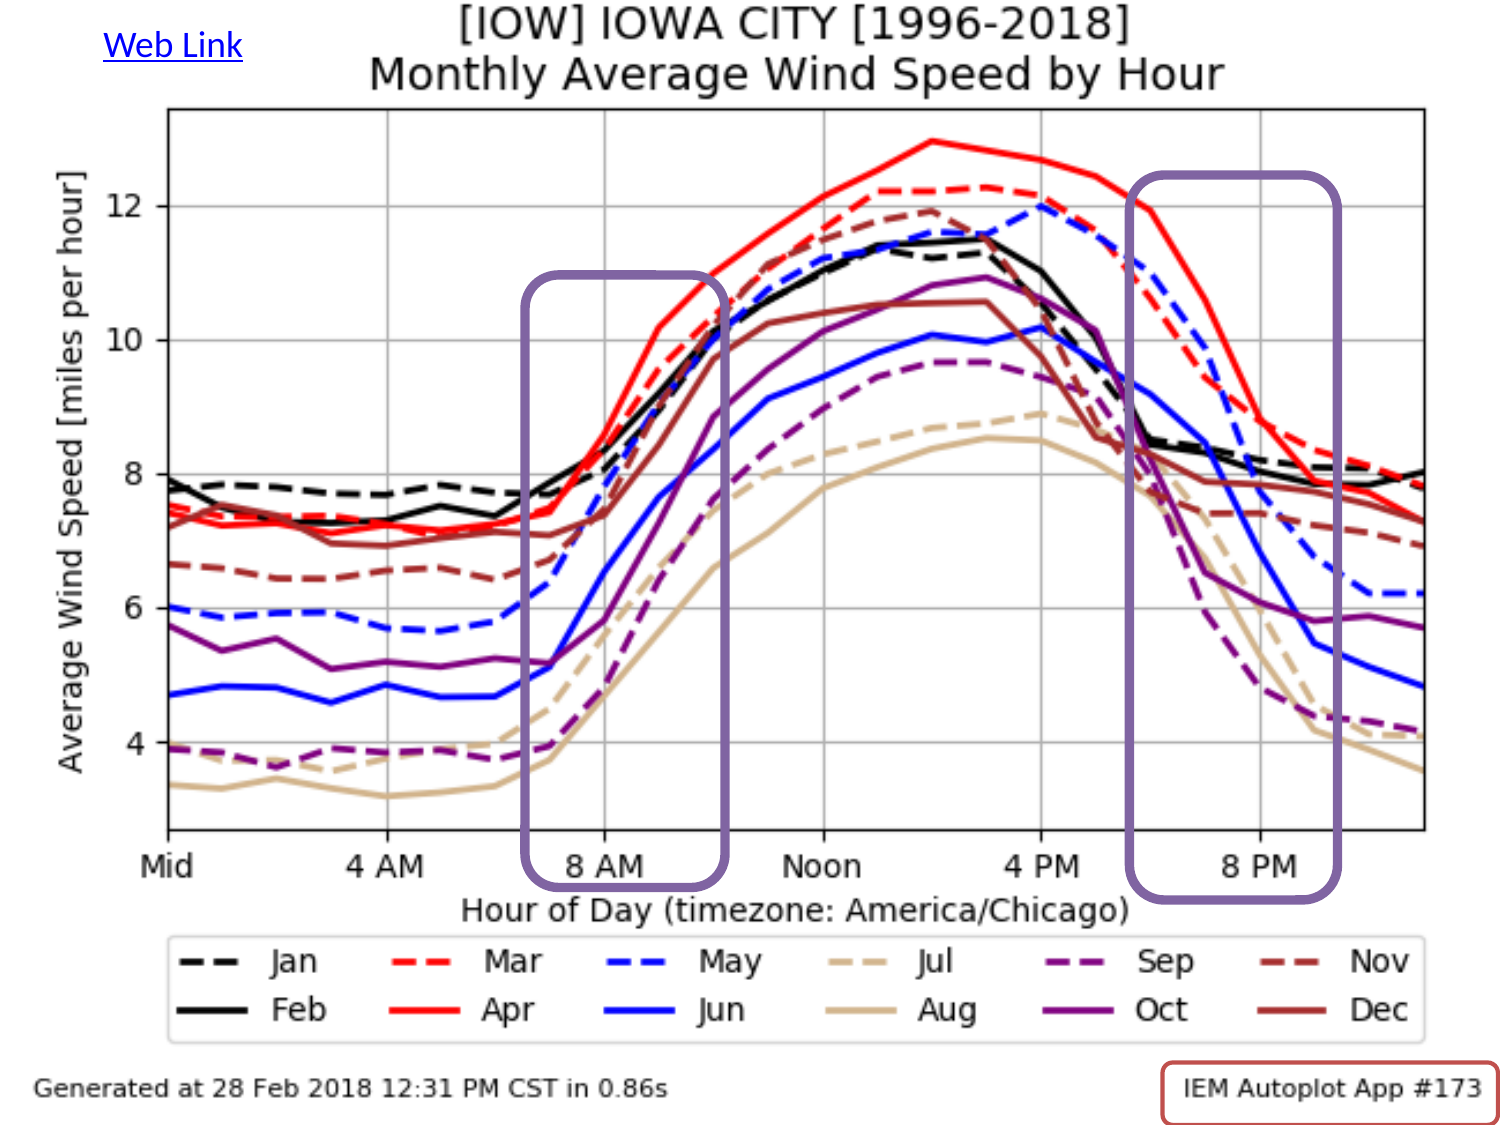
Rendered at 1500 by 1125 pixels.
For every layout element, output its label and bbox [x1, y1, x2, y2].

text_box [1160, 1114, 1500, 1125]
list [20, 0, 1499, 1107]
